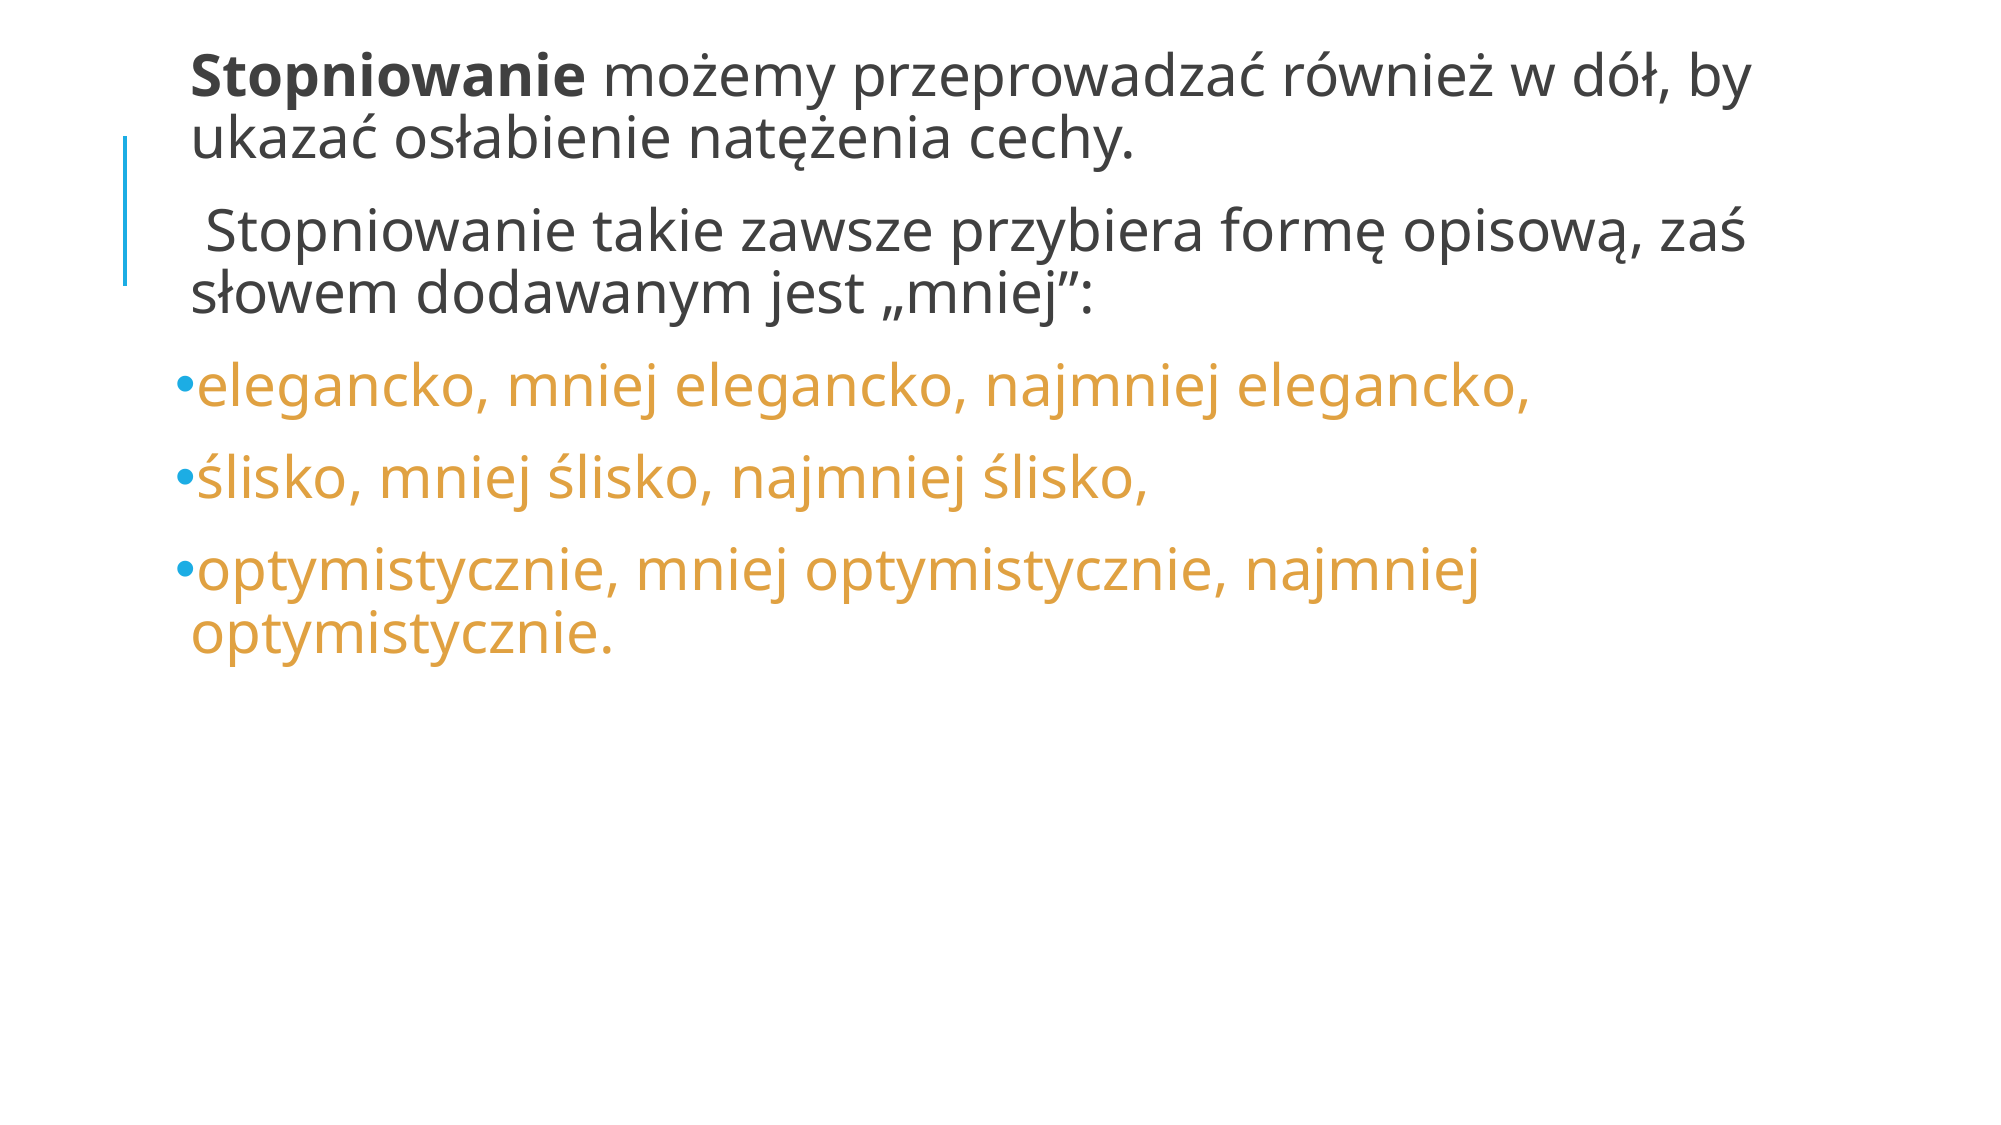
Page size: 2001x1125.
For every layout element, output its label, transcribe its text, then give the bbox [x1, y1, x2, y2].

list Stopniowanie możemy przeprowadzać również w dół, by ukazać osłabienie natężenia cechy. Stopniowanie takie zawsze przybiera formę opisową, zaś słowem dodawanym jest „mniej”: elegancko, mniej elegancko, najmniej elegancko, ślisko, mniej ślisko, najmniej ślisko, optymistycznie, mniej optymistycznie, najmniej optymistycznie. [168, 38, 1763, 1035]
